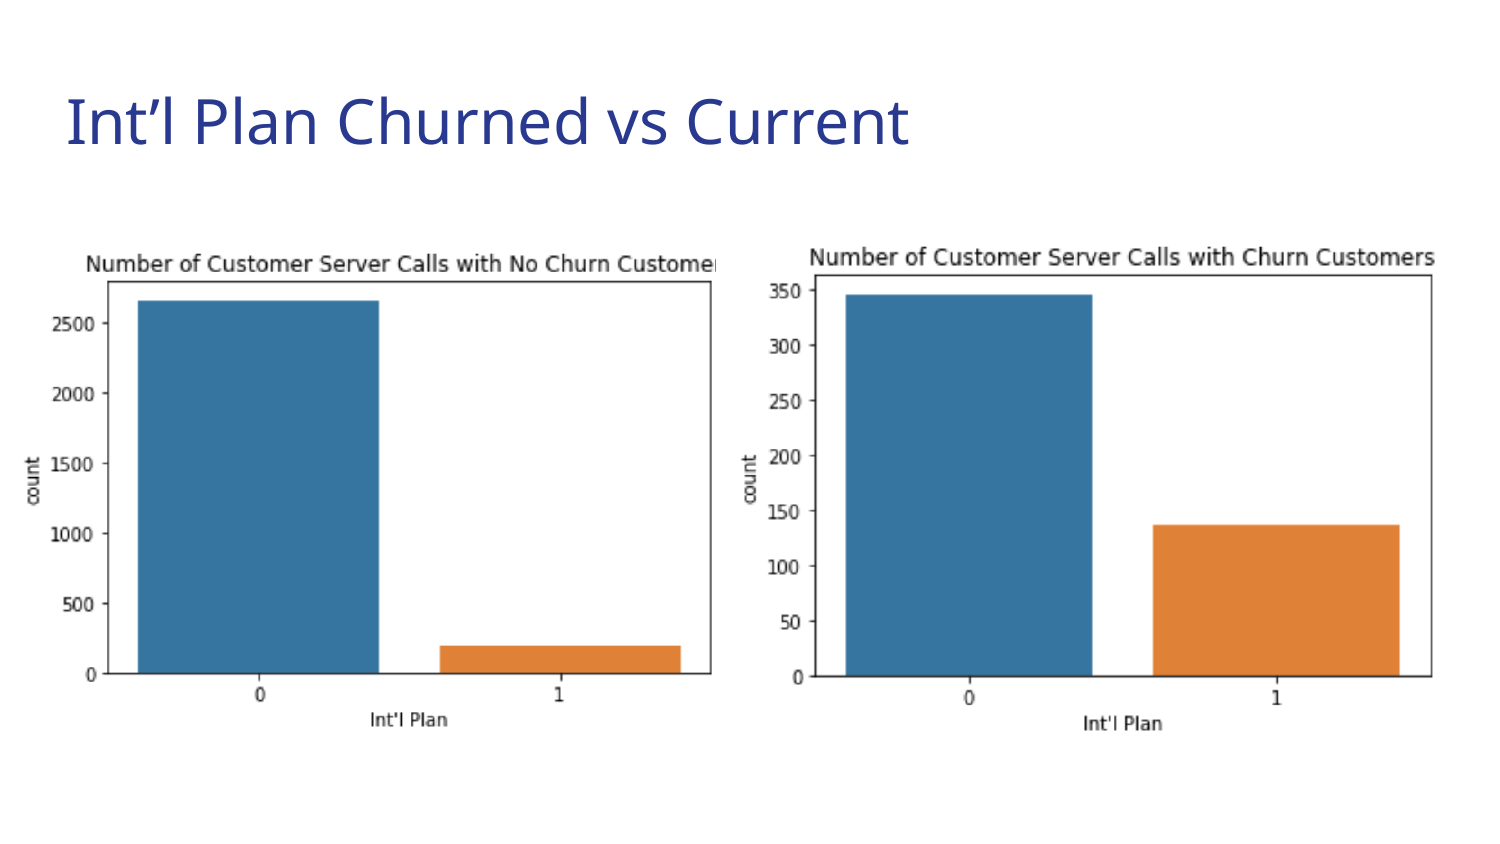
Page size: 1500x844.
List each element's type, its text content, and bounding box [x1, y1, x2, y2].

title Int’l Plan Churned vs Current [51, 67, 1449, 167]
picture [0, 206, 1462, 745]
